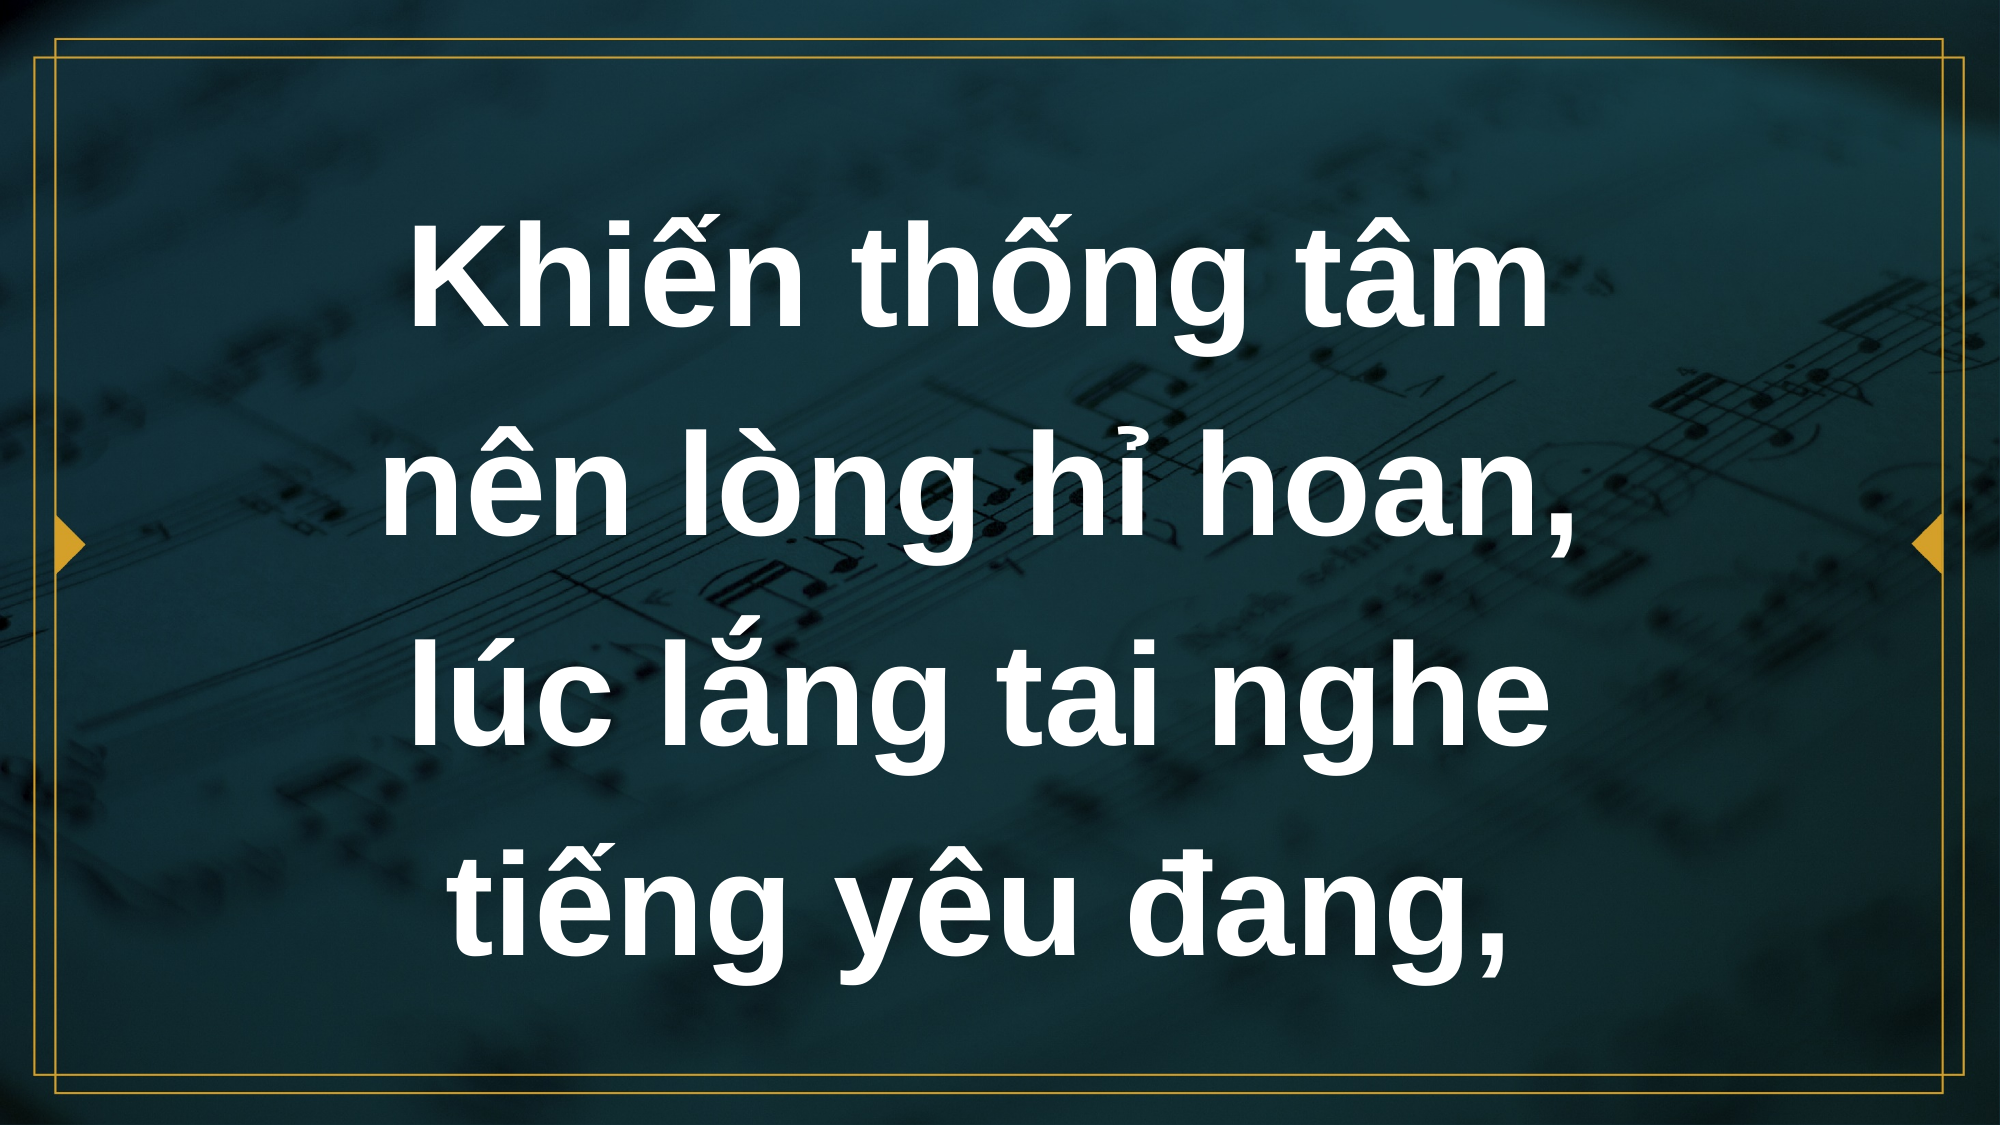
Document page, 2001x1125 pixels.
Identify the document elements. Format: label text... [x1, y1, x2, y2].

title Khiến thống tâm nên lòng hỉ hoan, lúc lắng tai nghe tiếng yêu đang, [55, 53, 1945, 1077]
picture [0, 0, 2000, 1125]
